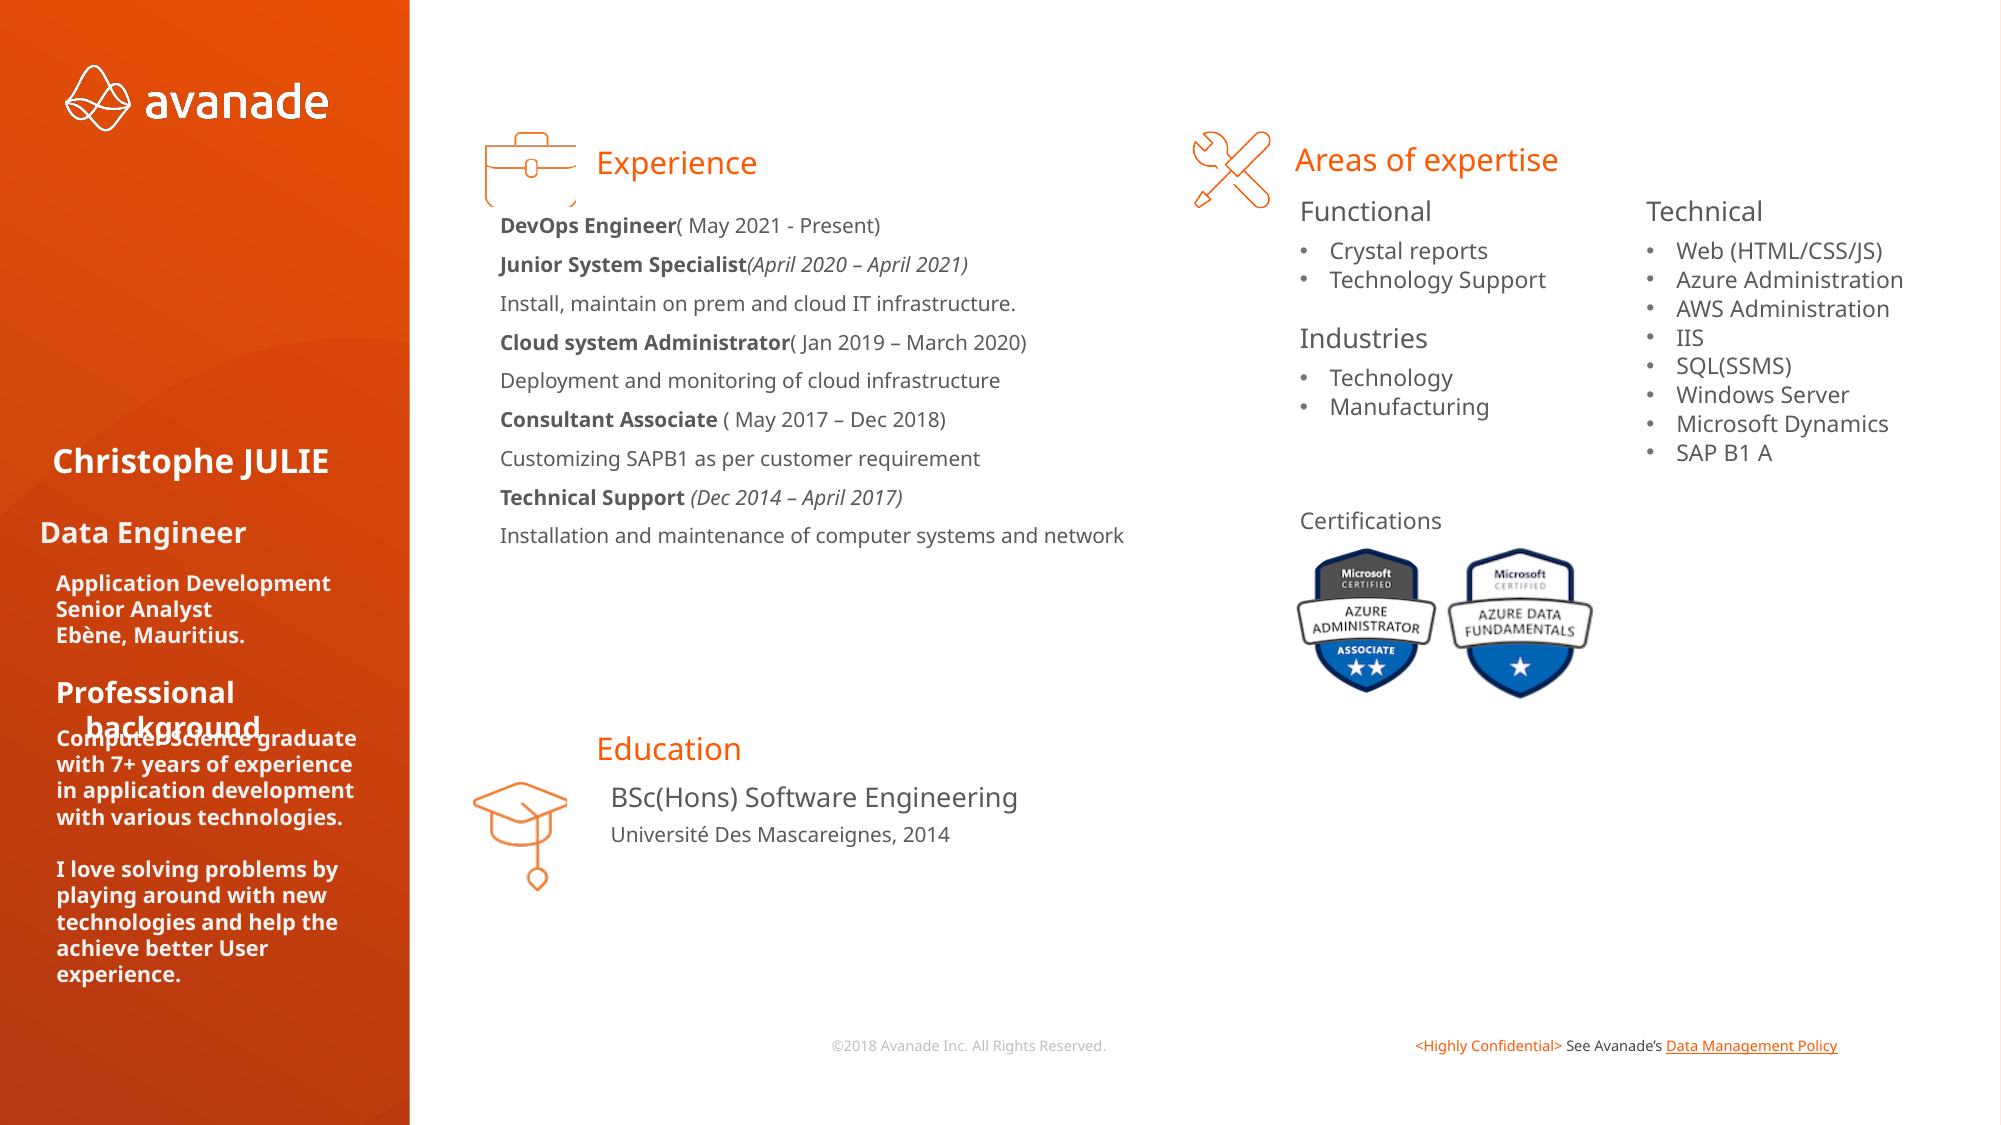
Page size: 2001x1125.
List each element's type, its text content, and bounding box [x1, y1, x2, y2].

text_box Areas of expertise [1283, 132, 1822, 185]
text_box DevOps Engineer( May 2021 - Present) Junior System Specialist(April 2020 – April 2021) Install, maintain on prem and cloud IT infrastructure. Cloud system Administrator( Jan 2019 – March 2020) Deployment and monitoring of cloud infrastructure Consultant Associate ( May 2017 – Dec 2018) Customizing SAPB1 as per customer requirement Technical Support (Dec 2014 – April 2017) Installation and maintenance of computer systems and network [485, 204, 1178, 593]
text_box Functional Crystal reports Technology Support Industries Technology Manufacturing Certifications [1293, 188, 1950, 826]
text_box Professional background [41, 667, 400, 752]
text_box Technical Web (HTML/CSS/JS) Azure Administration AWS Administration IIS SQL(SSMS) Windows Server Microsoft Dynamics SAP B1 A [1640, 188, 1938, 528]
text_box Computer Science graduate with 7+ years of experience in application development with various technologies. I love solving problems by playing around with new technologies and help the achieve better User experience. [50, 752, 375, 1097]
text_box BSc(Hons) Software Engineering Université Des Mascareignes, 2014 [604, 774, 1214, 1033]
text_box Christophe JULIE [41, 434, 405, 486]
text_box Experience [581, 136, 1111, 189]
picture [1182, 119, 1283, 220]
picture [1444, 547, 1597, 700]
picture [1293, 547, 1440, 694]
text_box Education [581, 721, 1123, 774]
picture [485, 132, 576, 207]
text_box Data Engineer [24, 506, 263, 557]
text_box Application Development Senior Analyst Ebène, Mauritius. [41, 562, 409, 656]
picture [473, 782, 568, 891]
picture [0, 0, 409, 1125]
